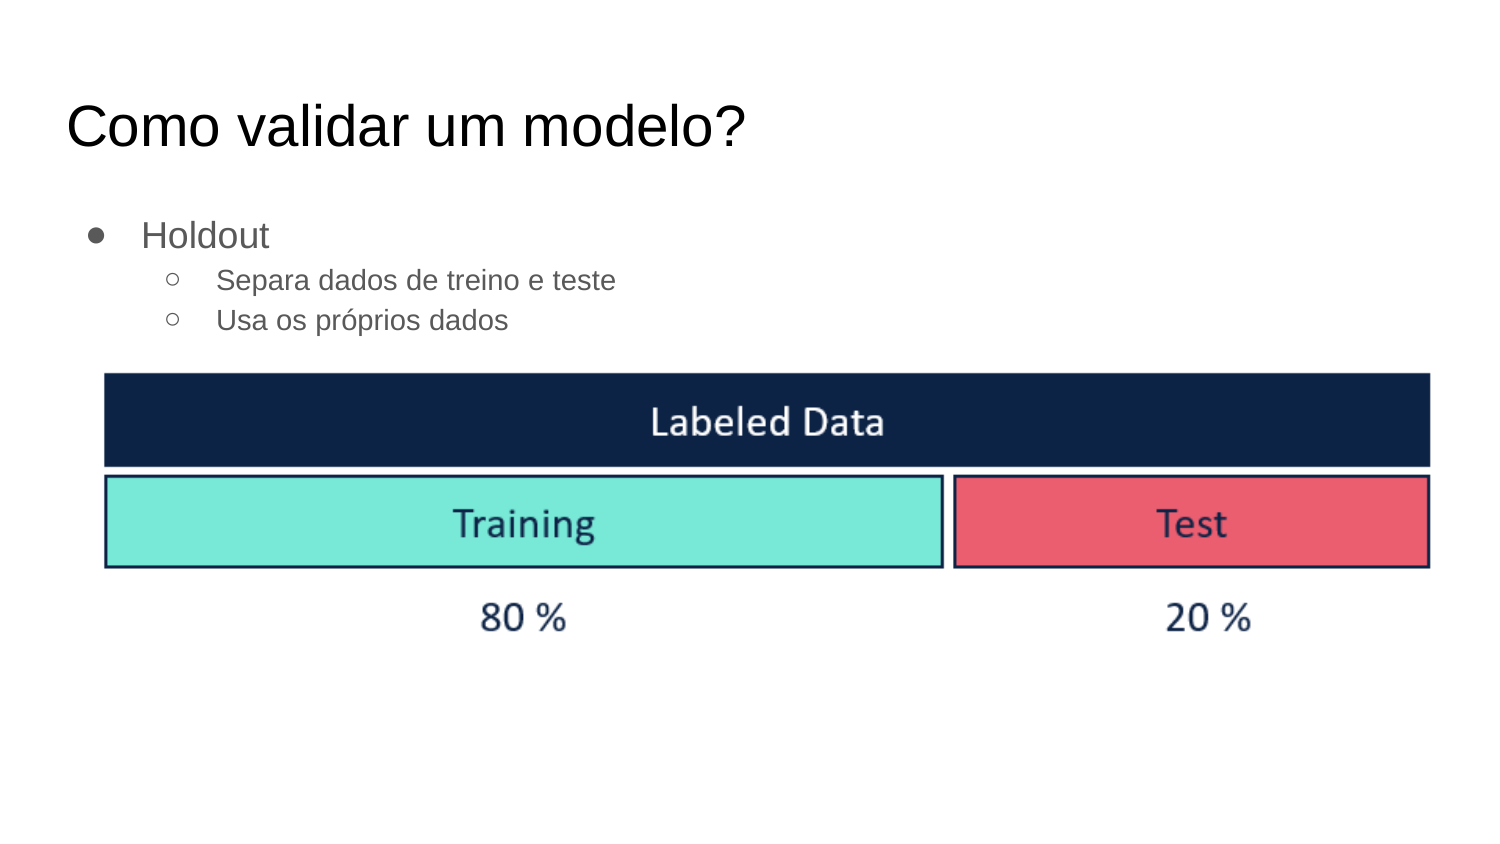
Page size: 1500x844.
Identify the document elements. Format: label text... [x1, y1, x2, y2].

list Holdout Separa dados de treino e teste Usa os próprios dados [51, 189, 1449, 750]
picture [66, 338, 1468, 673]
title Como validar um modelo? [51, 72, 1449, 167]
